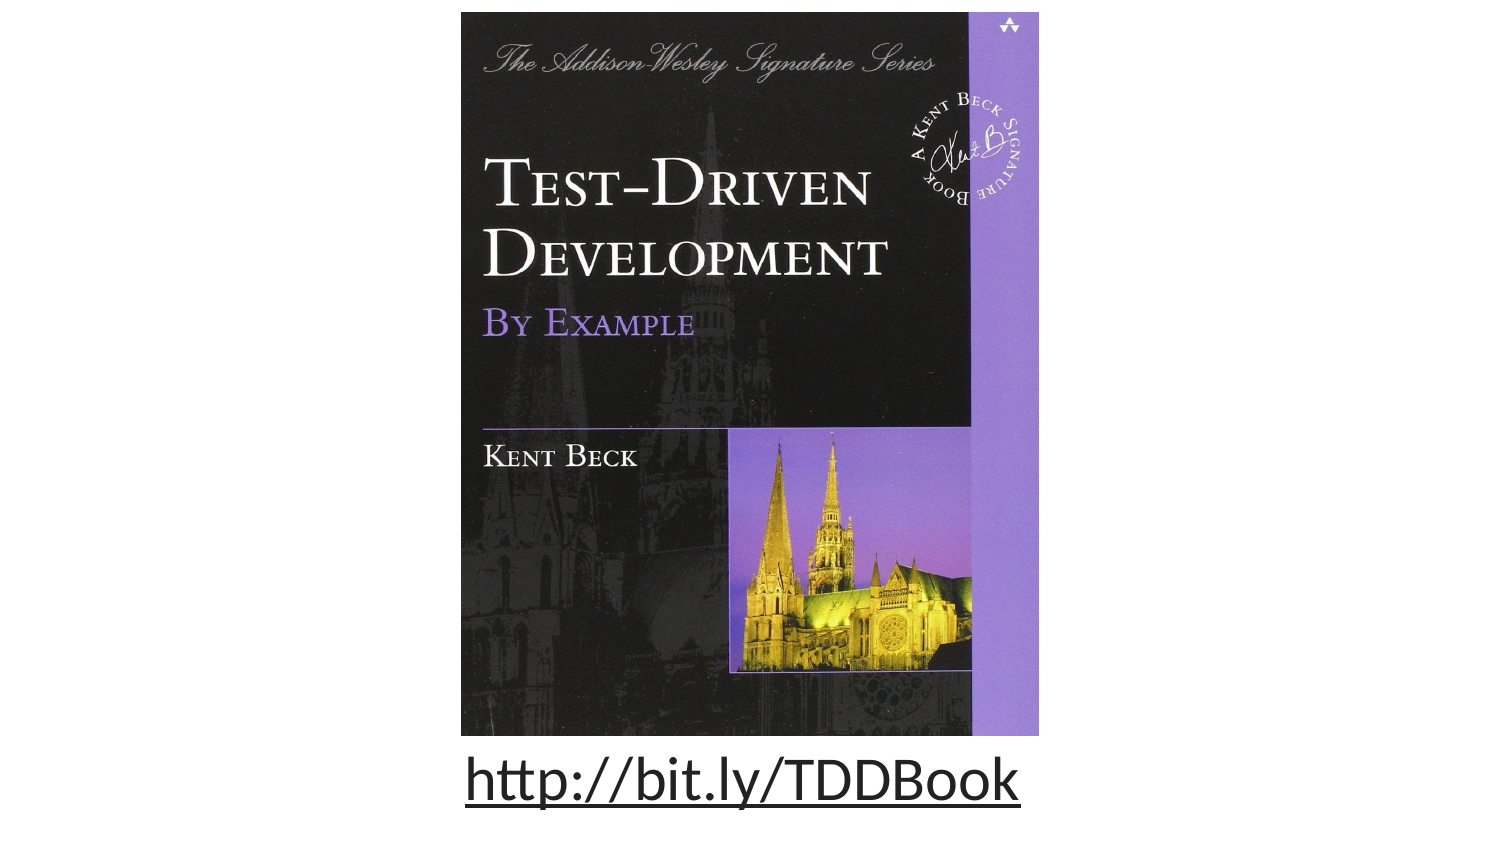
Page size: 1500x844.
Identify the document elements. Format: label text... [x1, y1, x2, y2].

picture [461, 12, 1039, 736]
list http://bit.ly/TDDBook [75, 722, 1425, 808]
